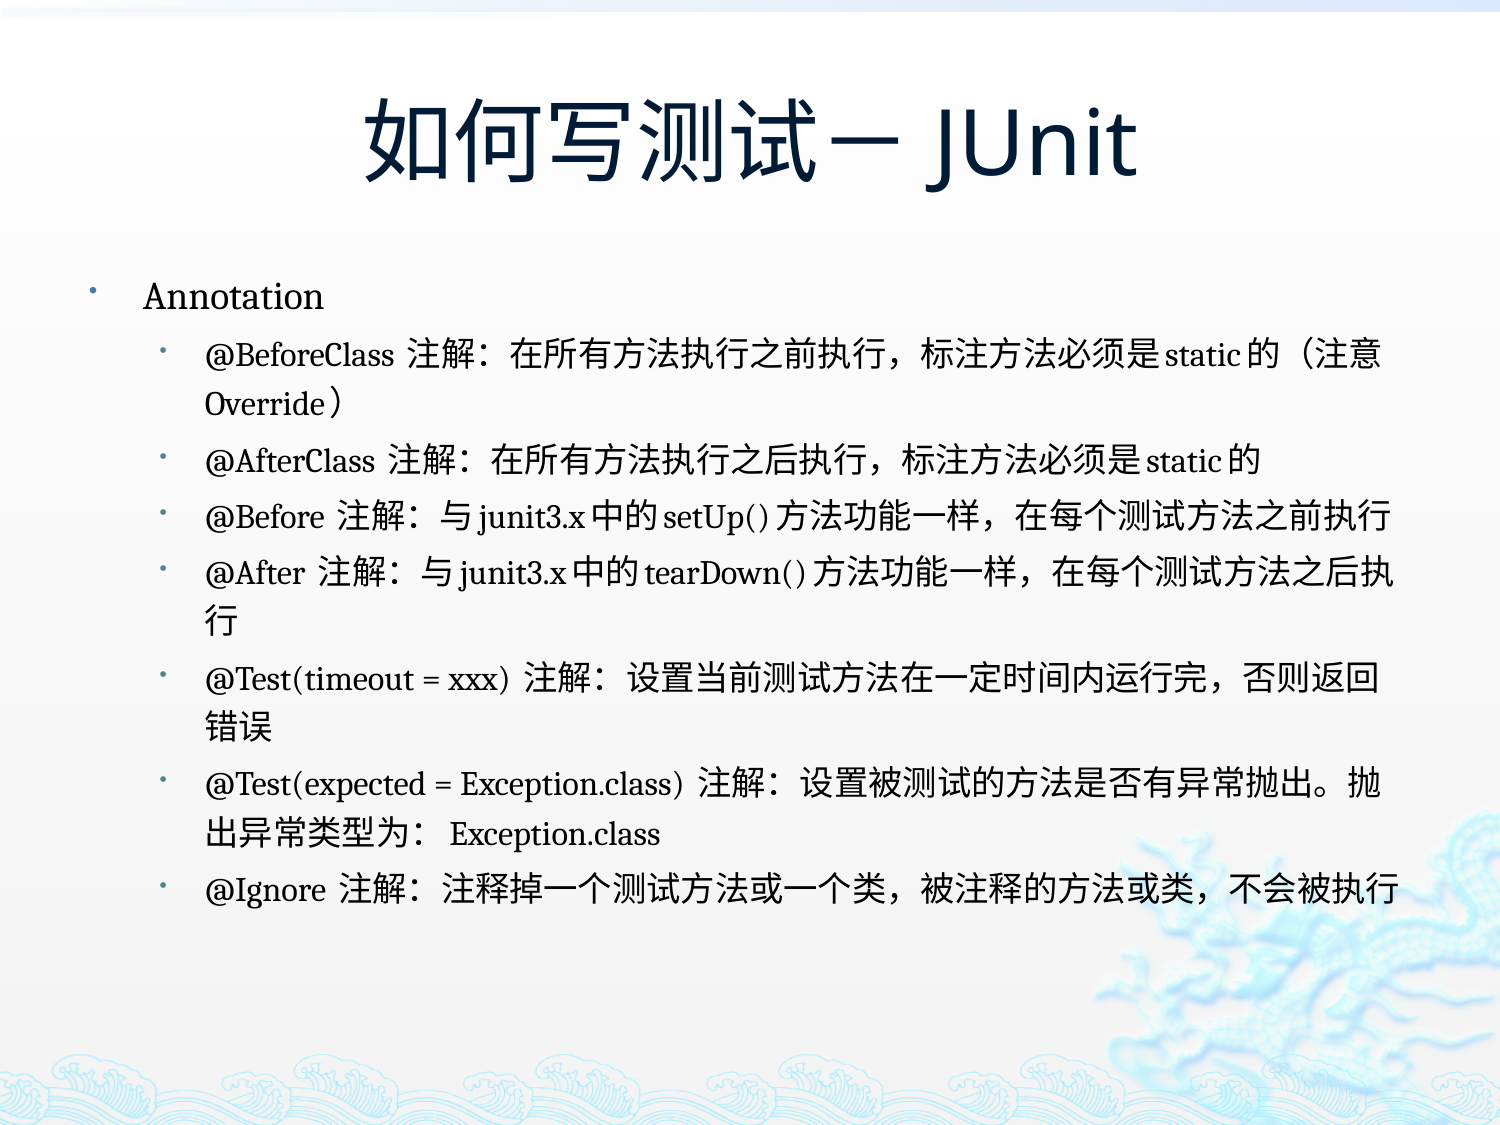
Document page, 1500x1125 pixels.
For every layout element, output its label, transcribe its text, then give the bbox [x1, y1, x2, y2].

list Annotation @BeforeClass 注解：在所有方法执行之前执行，标注方法必须是static的（注意Override） @AfterClass 注解：在所有方法执行之后执行，标注方法必须是static的 @Before 注解：与junit3.x中的setUp()方法功能一样，在每个测试方法之前执行 @After 注解：与junit3.x中的tearDown()方法功能一样，在每个测试方法之后执行 @Test(timeout = xxx) 注解：设置当前测试方法在一定时间内运行完，否则返回错误 @Test(expected = Exception.class) 注解：设置被测试的方法是否有异常抛出。抛出异常类型为：Exception.class @Ignore 注解：注释掉一个测试方法或一个类，被注释的方法或类，不会被执行 [75, 262, 1425, 1005]
title 如何写测试－JUnit [75, 45, 1425, 233]
